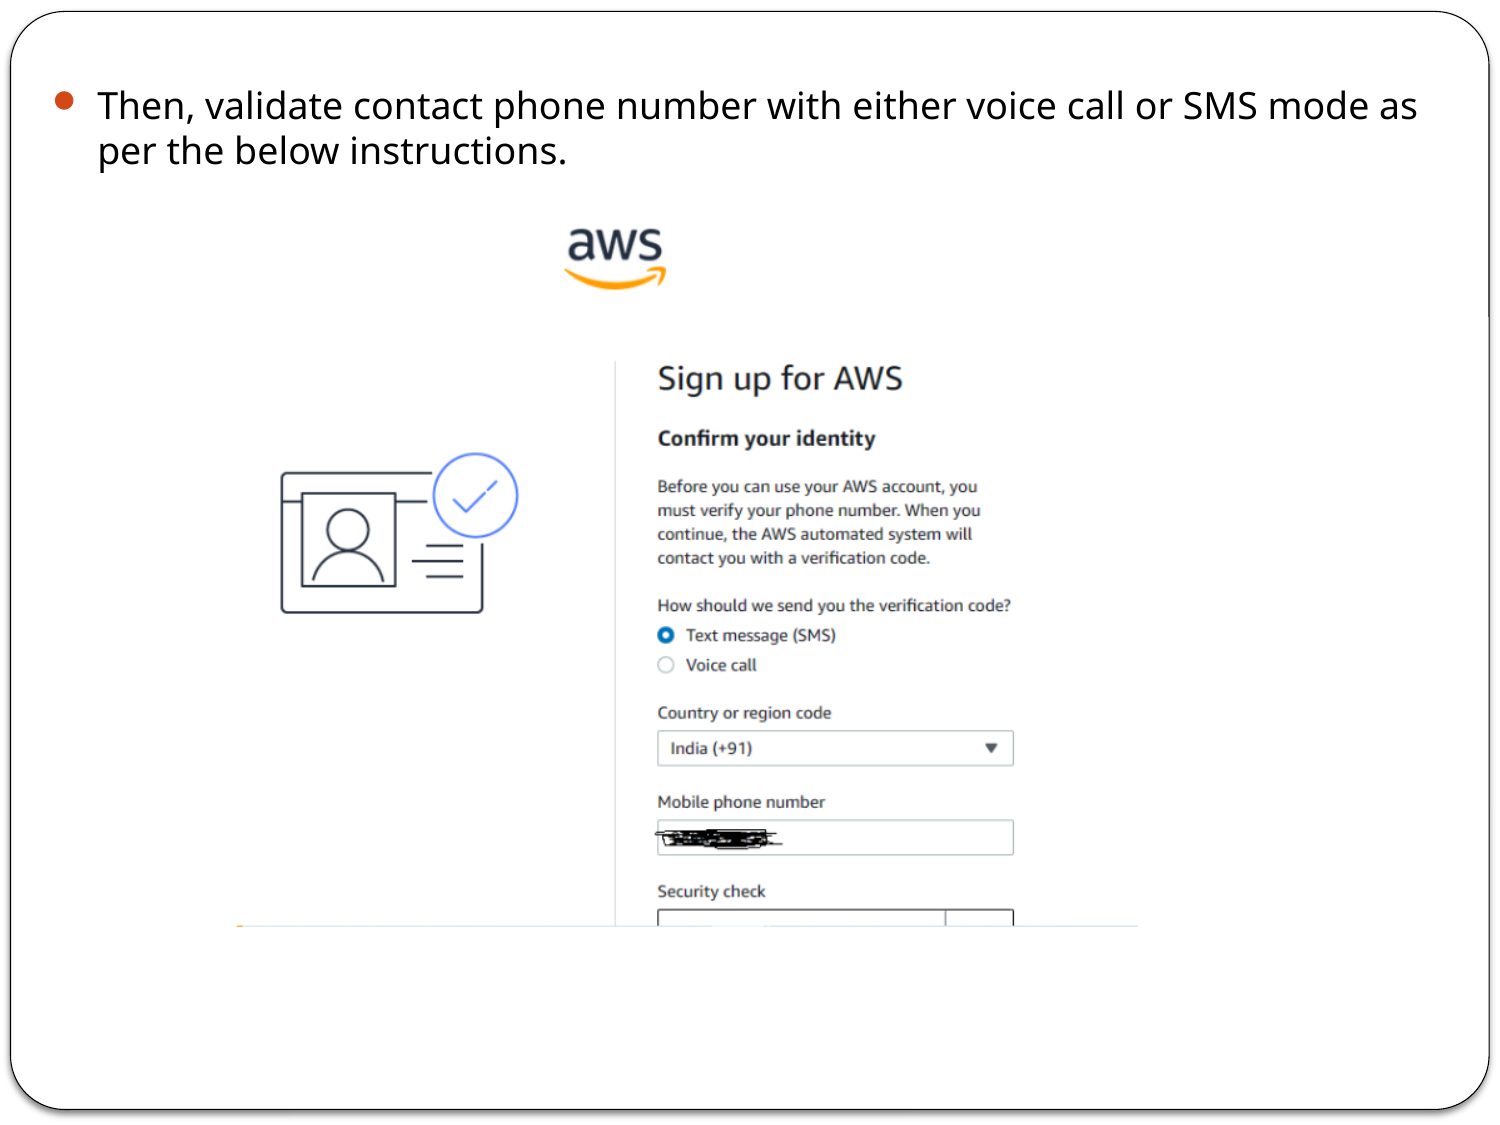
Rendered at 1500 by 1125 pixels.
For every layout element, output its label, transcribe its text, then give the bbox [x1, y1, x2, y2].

list Then, validate contact phone number with either voice call or SMS mode as per the below instructions. [37, 75, 1463, 825]
picture [223, 188, 1277, 937]
